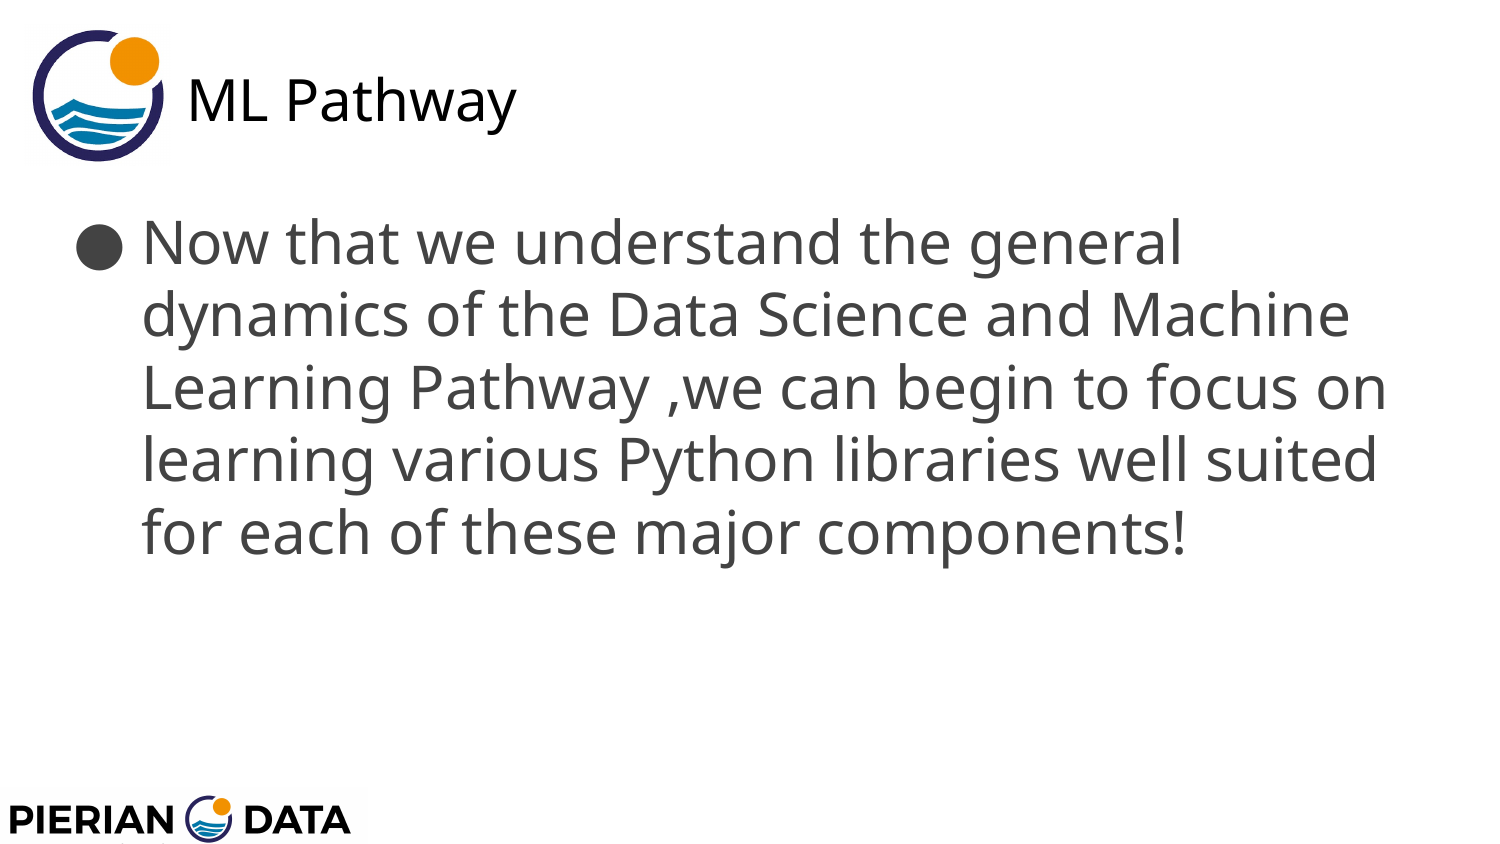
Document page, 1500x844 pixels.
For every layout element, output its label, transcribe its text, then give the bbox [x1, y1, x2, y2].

title ML Pathway [176, 48, 1449, 143]
picture [0, 787, 368, 844]
picture [24, 24, 172, 167]
list Now that we understand the general dynamics of the Data Science and Machine Learning Pathway ,we can begin to focus on learning various Python libraries well suited for each of these major components! [51, 189, 1476, 750]
